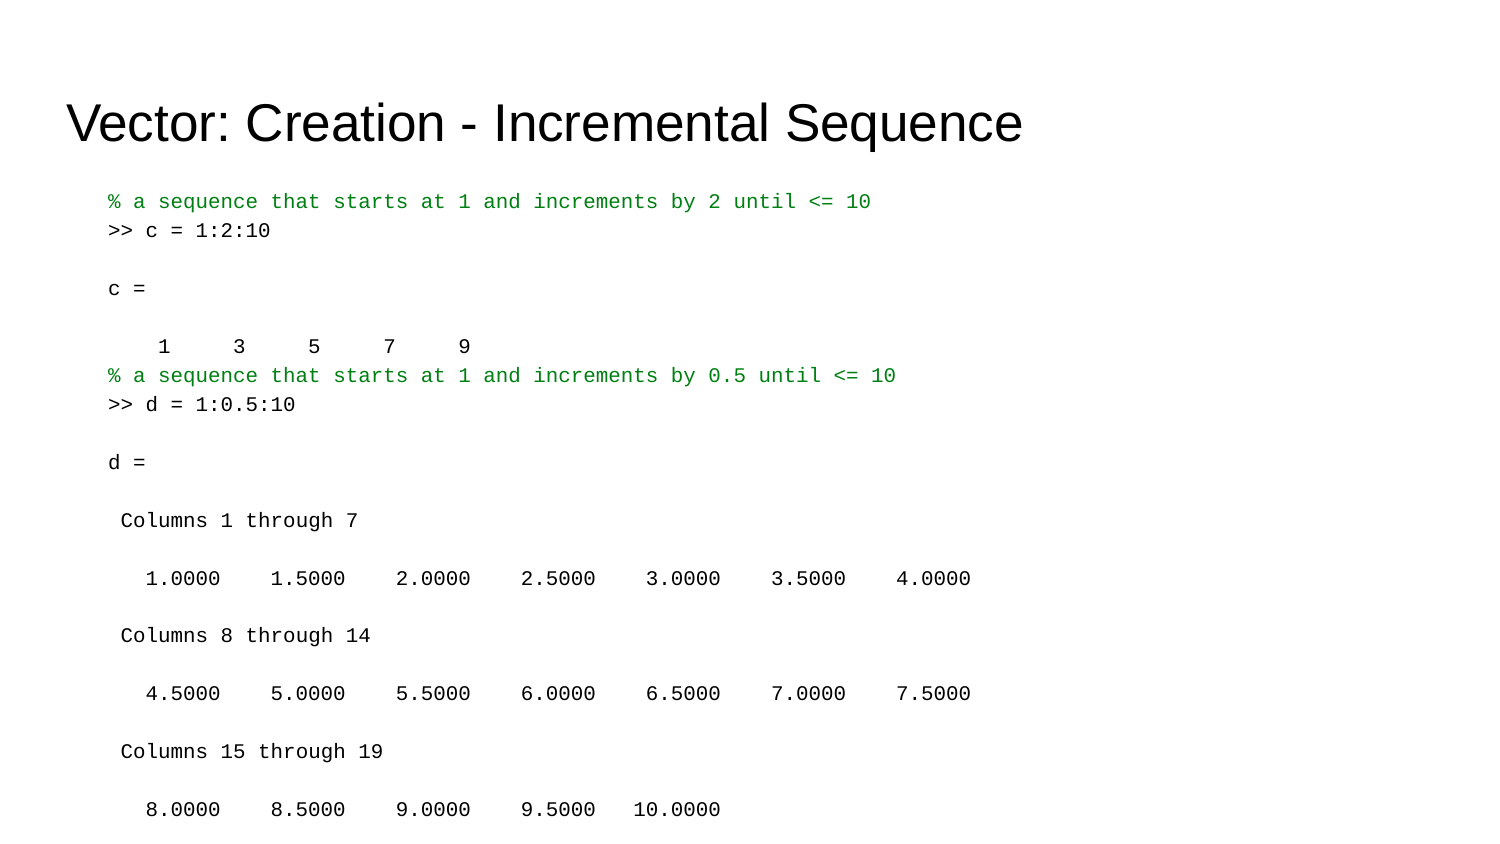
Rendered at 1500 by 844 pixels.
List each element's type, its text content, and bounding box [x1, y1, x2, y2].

title Vector: Creation - Incremental Sequence [51, 72, 1449, 167]
list % a sequence that starts at 1 and increments by 2 until <= 10 >> c = 1:2:10 c = 1 3 5 7 9 % a sequence that starts at 1 and increments by 0.5 until <= 10 >> d = 1:0.5:10 d = Columns 1 through 7 1.0000 1.5000 2.0000 2.5000 3.0000 3.5000 4.0000 Columns 8 through 14 4.5000 5.0000 5.5000 6.0000 6.5000 7.0000 7.5000 Columns 15 through 19 8.0000 8.5000 9.0000 9.5000 10.0000 [45, 168, 1157, 798]
